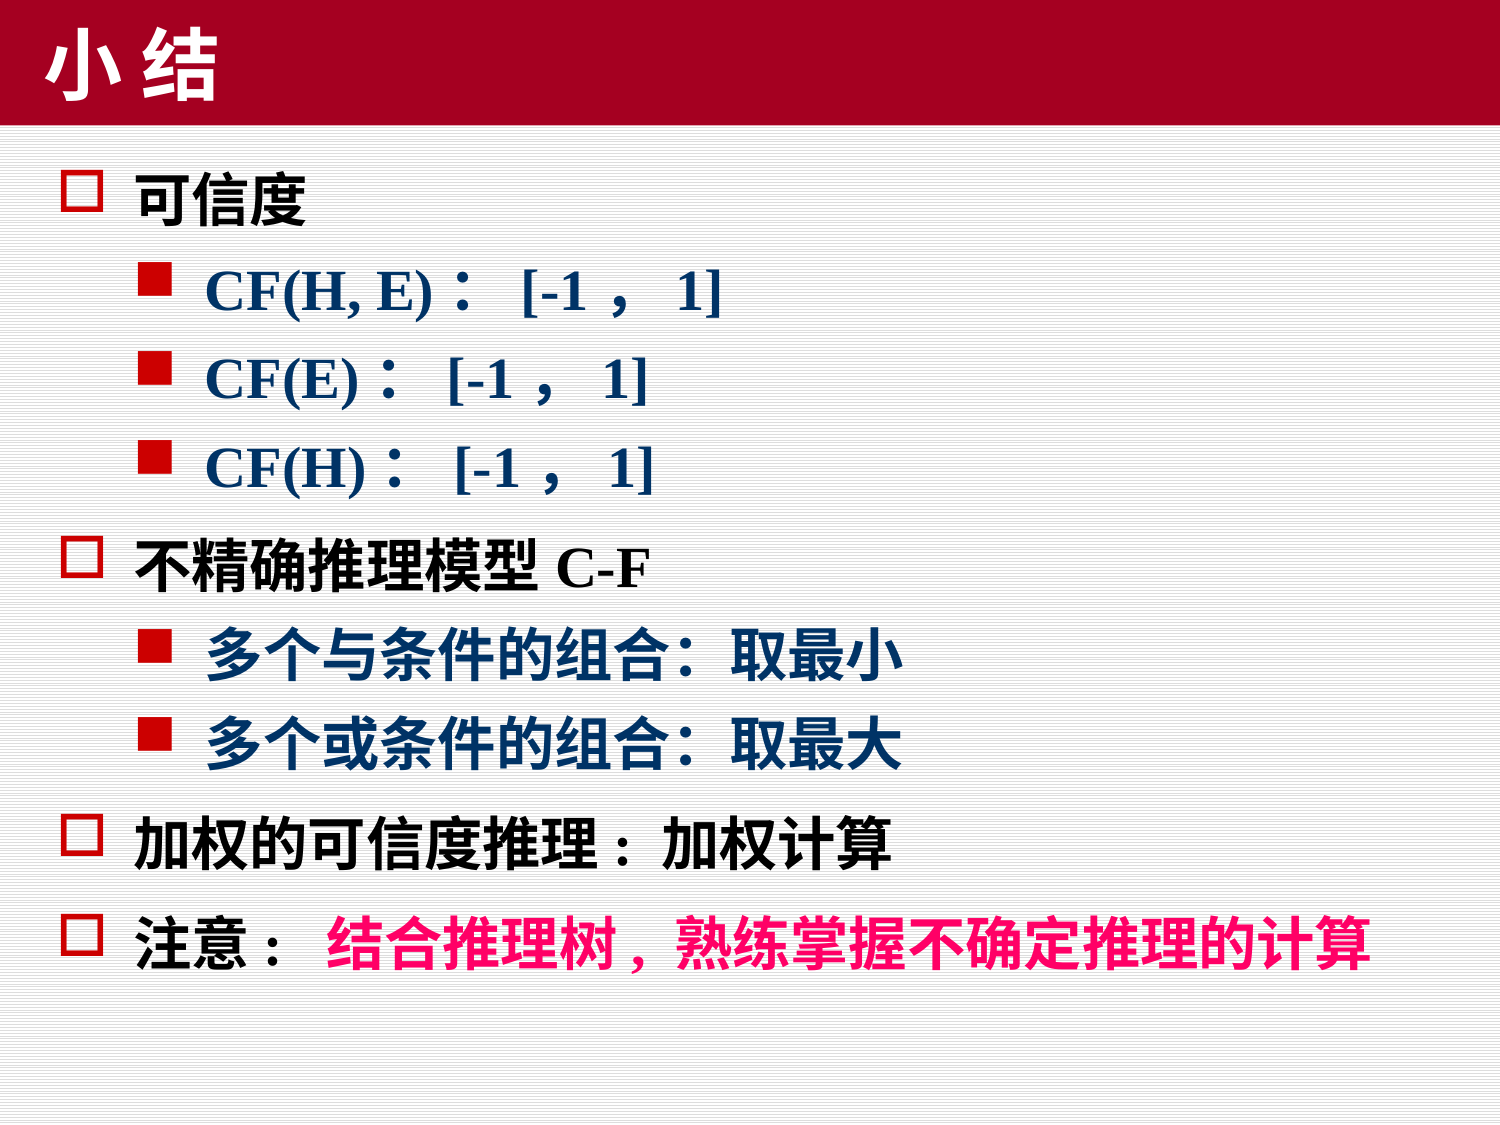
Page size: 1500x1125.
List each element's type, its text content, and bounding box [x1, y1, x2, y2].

title 小 结 [0, 0, 1500, 126]
list 可信度 CF(H, E)：[-1，1] CF(E)：[-1，1] CF(H)：[-1，1] 不精确推理模型C-F 多个与条件的组合：取最小 多个或条件的组合：取最大 加权的可信度推理: 加权计算 注意: 结合推理树, 熟练掌握不确定推理的计算 [41, 148, 1459, 1035]
